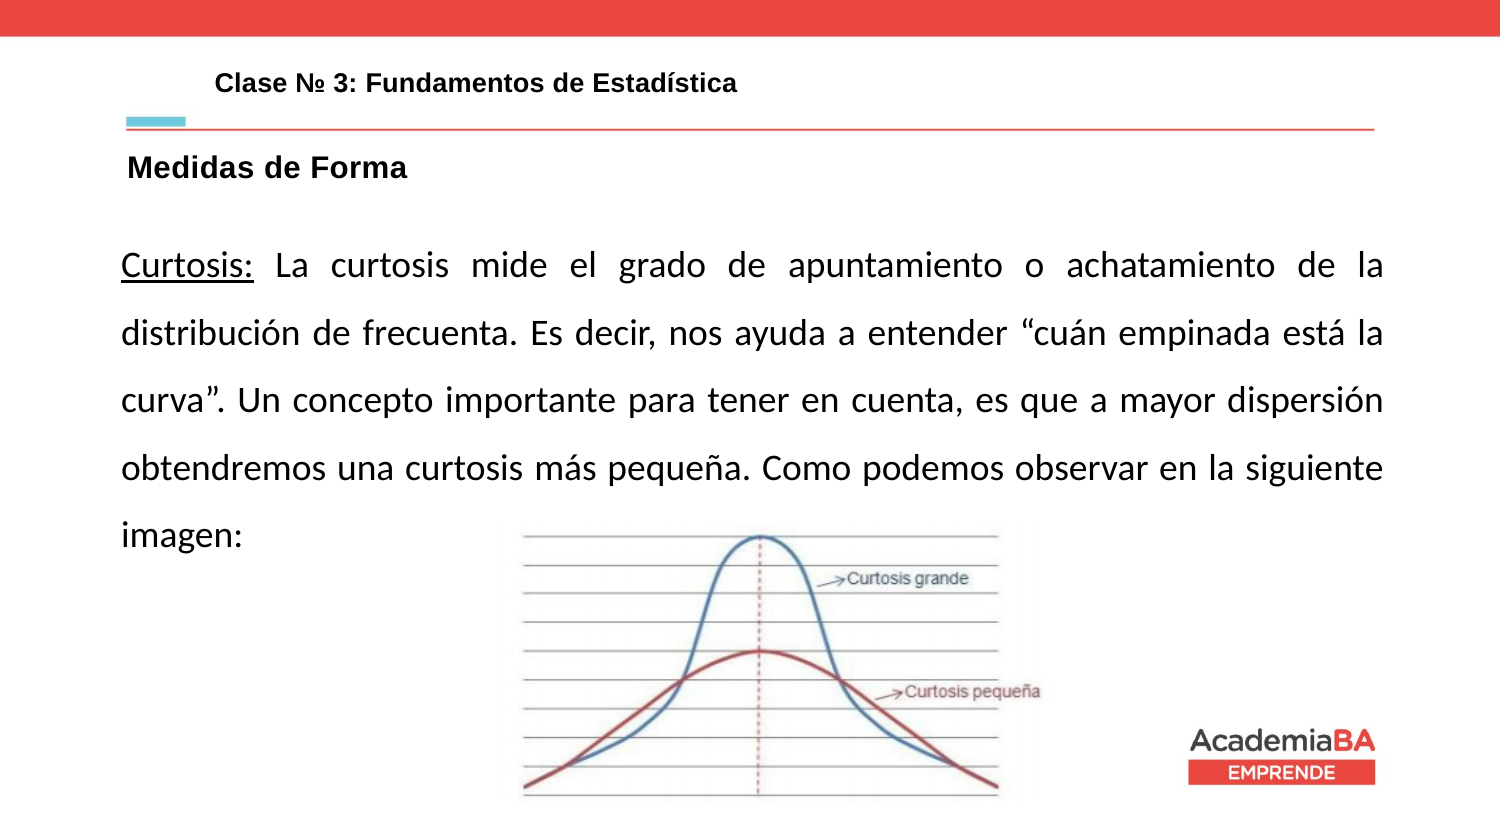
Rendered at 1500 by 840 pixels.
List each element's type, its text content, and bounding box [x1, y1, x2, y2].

text_box Clase № 3: Fundamentos de Estadística [212, 63, 1365, 99]
picture [0, 0, 1500, 806]
text_box Curtosis: La curtosis mide el grado de apuntamiento o achatamiento de la distribución de frecuenta. Es decir, nos ayuda a entender “cuán empinada está la curva”. Un concepto importante para tener en cuenta, es que a mayor dispersión obtendremos una curtosis más pequeña. Como podemos observar en la siguiente imagen: [106, 210, 1400, 721]
title Medidas de Forma [125, 144, 1175, 210]
